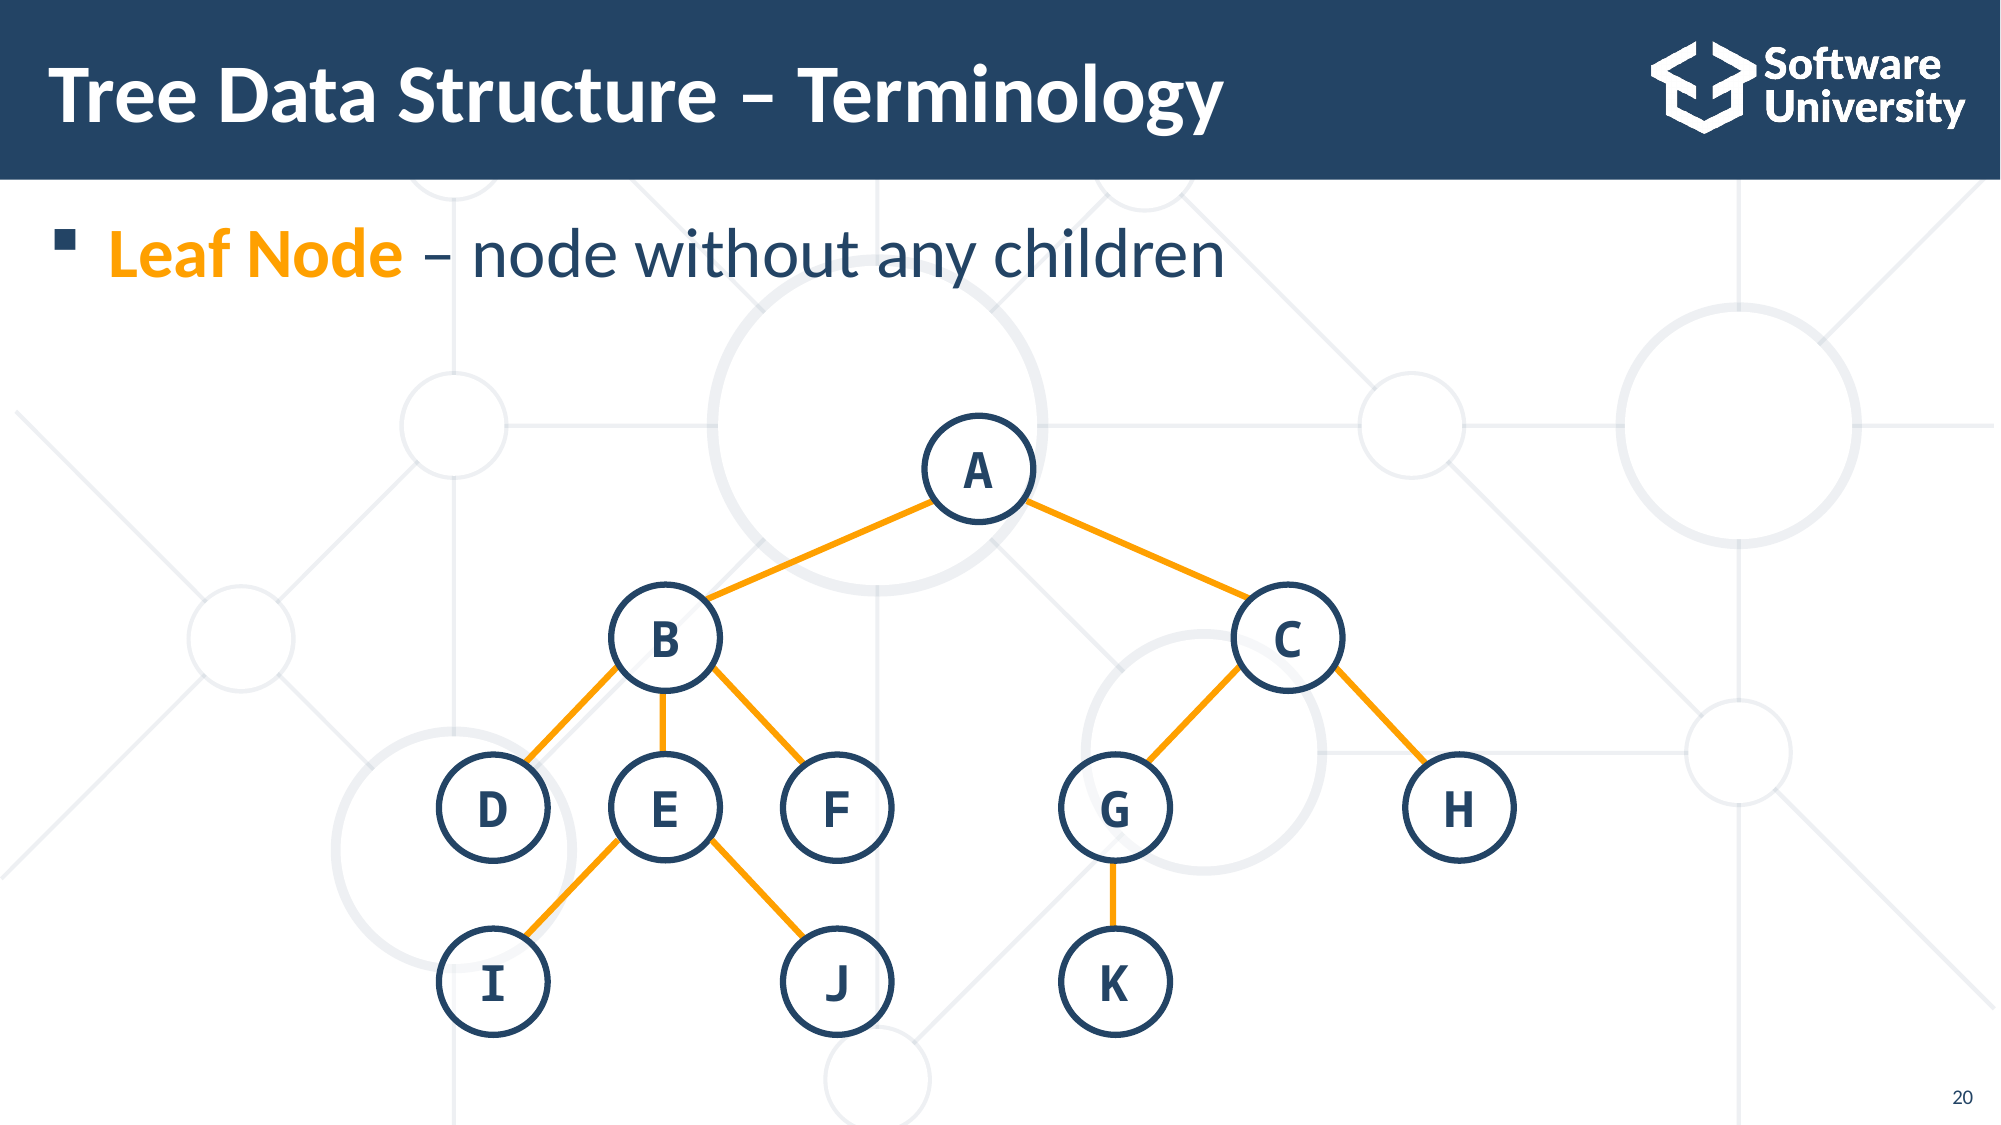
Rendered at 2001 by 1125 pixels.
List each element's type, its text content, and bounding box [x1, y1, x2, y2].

text_box I [438, 928, 548, 1035]
text_box E [611, 754, 720, 861]
text_box J [783, 928, 892, 1035]
text_box K [1061, 928, 1171, 1035]
text_box G [1061, 754, 1171, 861]
title Tree Data Structure – Terminology [31, 16, 1625, 162]
slide_number 20 [1927, 1067, 1989, 1117]
picture [1651, 41, 1966, 134]
list Leaf Node – node without any children [31, 196, 1970, 1104]
text_box B [611, 584, 720, 691]
text_box D [438, 754, 548, 861]
text_box C [1233, 584, 1343, 691]
text_box H [1405, 754, 1514, 861]
text_box A [924, 415, 1034, 523]
text_box F [783, 754, 892, 861]
